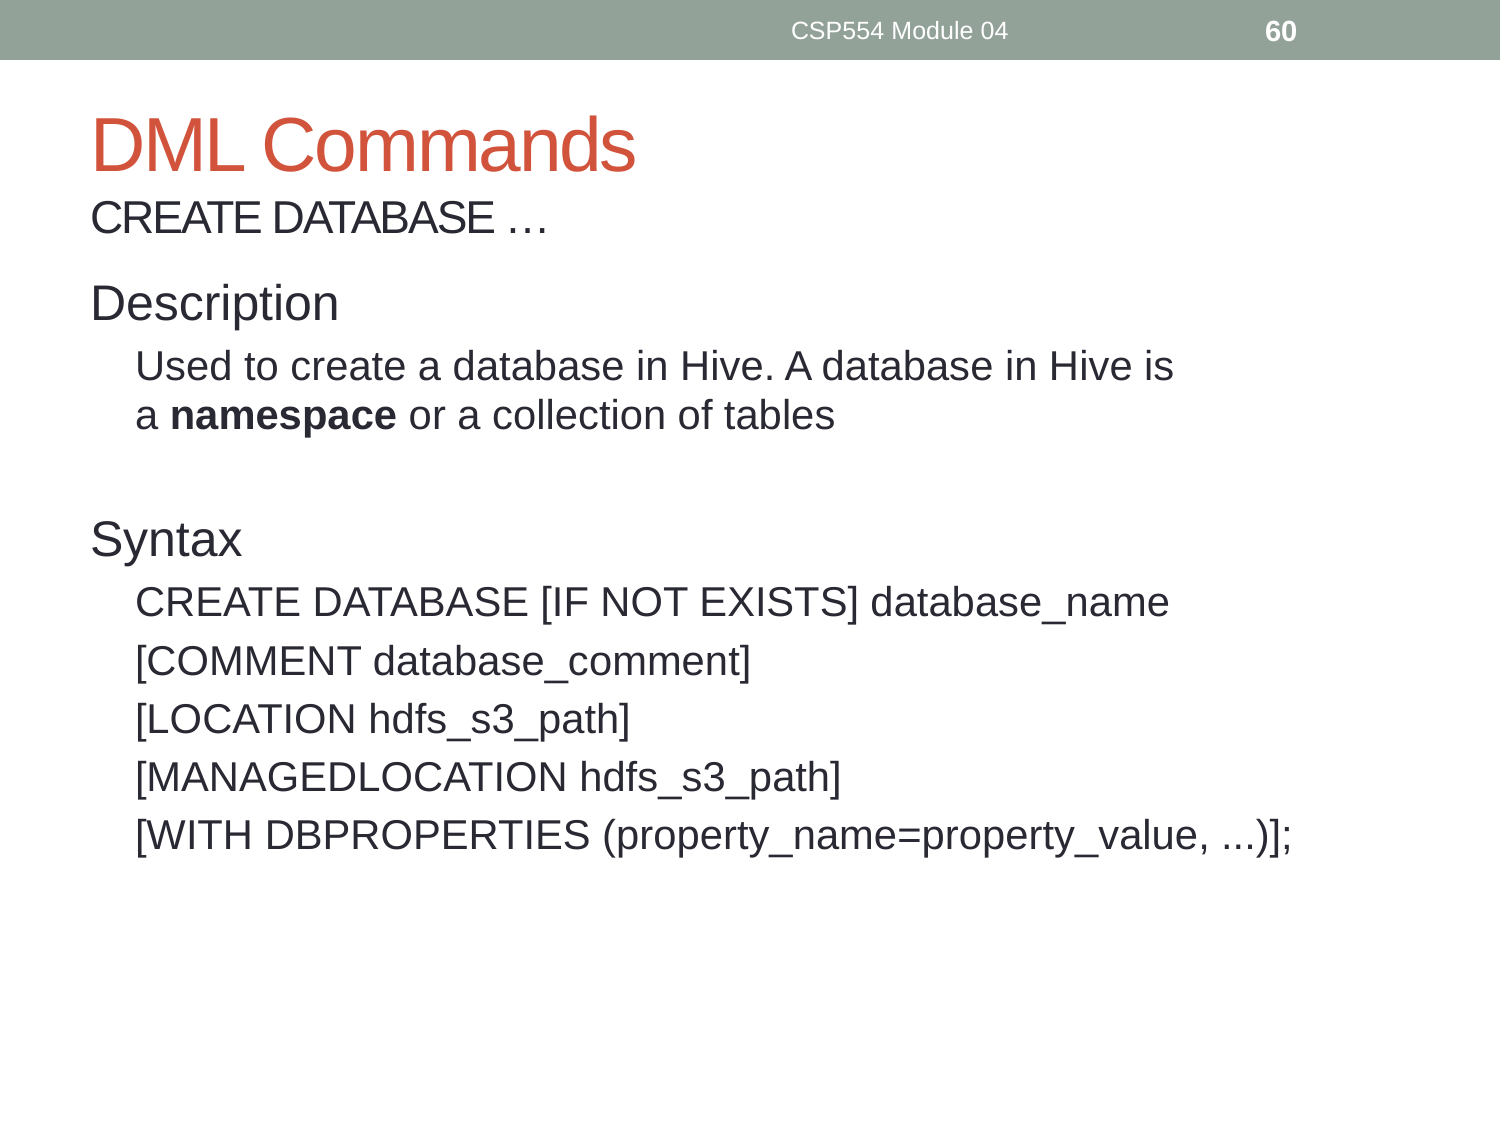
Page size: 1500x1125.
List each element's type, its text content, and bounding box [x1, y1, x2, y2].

footer CSP554 Module 04 [562, 3, 1238, 57]
list Description Used to create a database in Hive. A database in Hive is a namespace or a collection of tables Syntax CREATE DATABASE [IF NOT EXISTS] database_name [COMMENT database_comment] [LOCATION hdfs_s3_path] [MANAGEDLOCATION hdfs_s3_path] [WITH DBPROPERTIES (property_name=property_value, ...)]; [75, 262, 1425, 1063]
slide_number 60 [1250, 3, 1425, 57]
title DML Commands CREATE DATABASE … [75, 87, 1425, 250]
